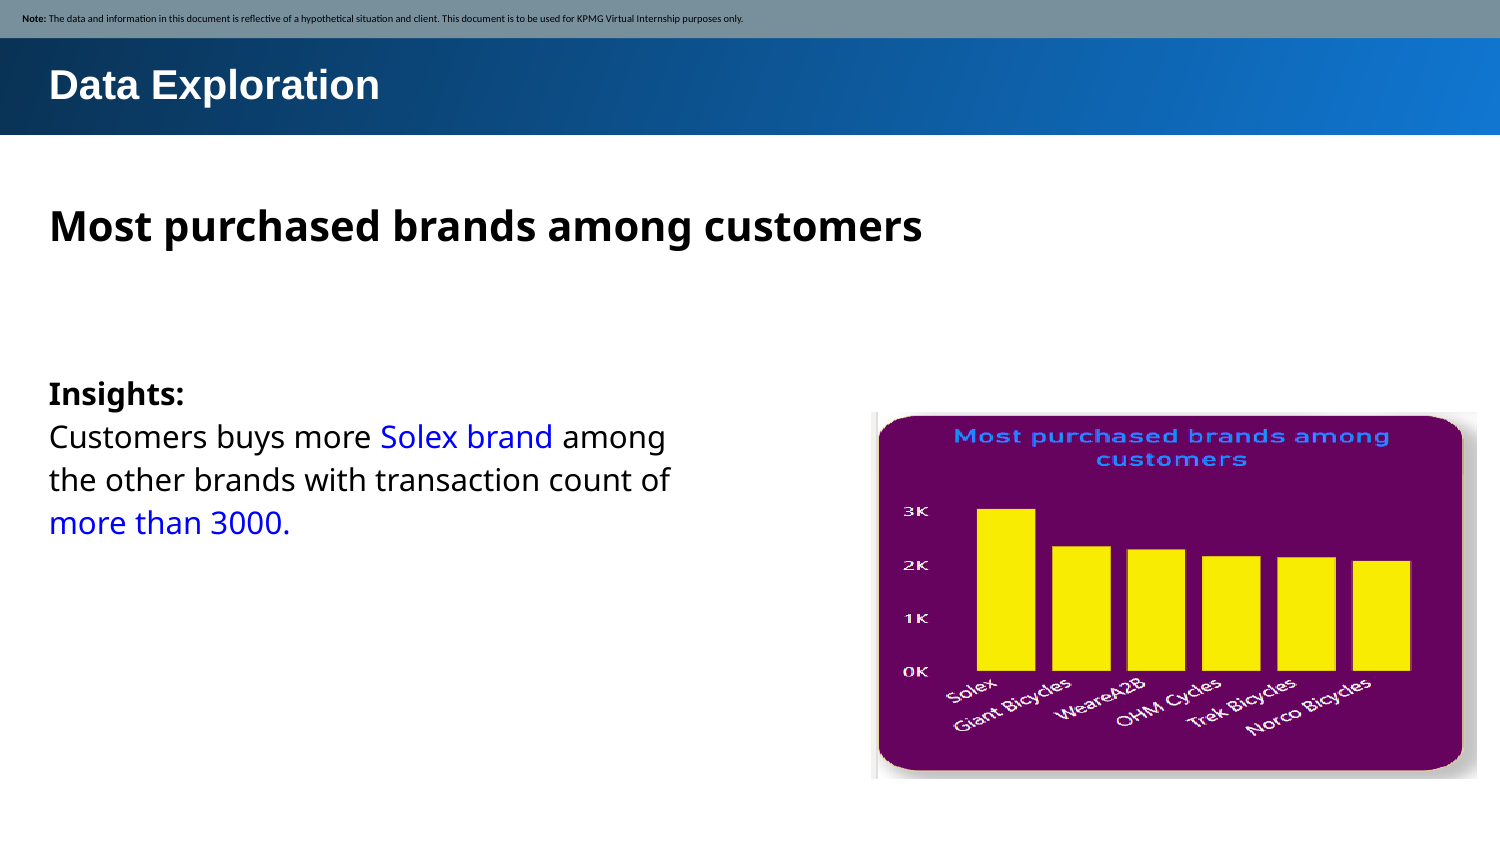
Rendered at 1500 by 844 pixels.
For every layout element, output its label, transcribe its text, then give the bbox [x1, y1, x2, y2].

picture [871, 412, 1477, 779]
text_box Data Exploration [33, 43, 1439, 120]
text_box Note: The data and information in this document is reflective of a hypothetical situation and client. This document is to be used for KPMG Virtual Internship purposes only. [0, 0, 1500, 39]
text_box Insights: Customers buys more Solex brand among the other brands with transaction count of more than 3000. [33, 353, 712, 803]
text_box [0, 39, 1500, 135]
text_box Most purchased brands among customers [33, 177, 1439, 329]
